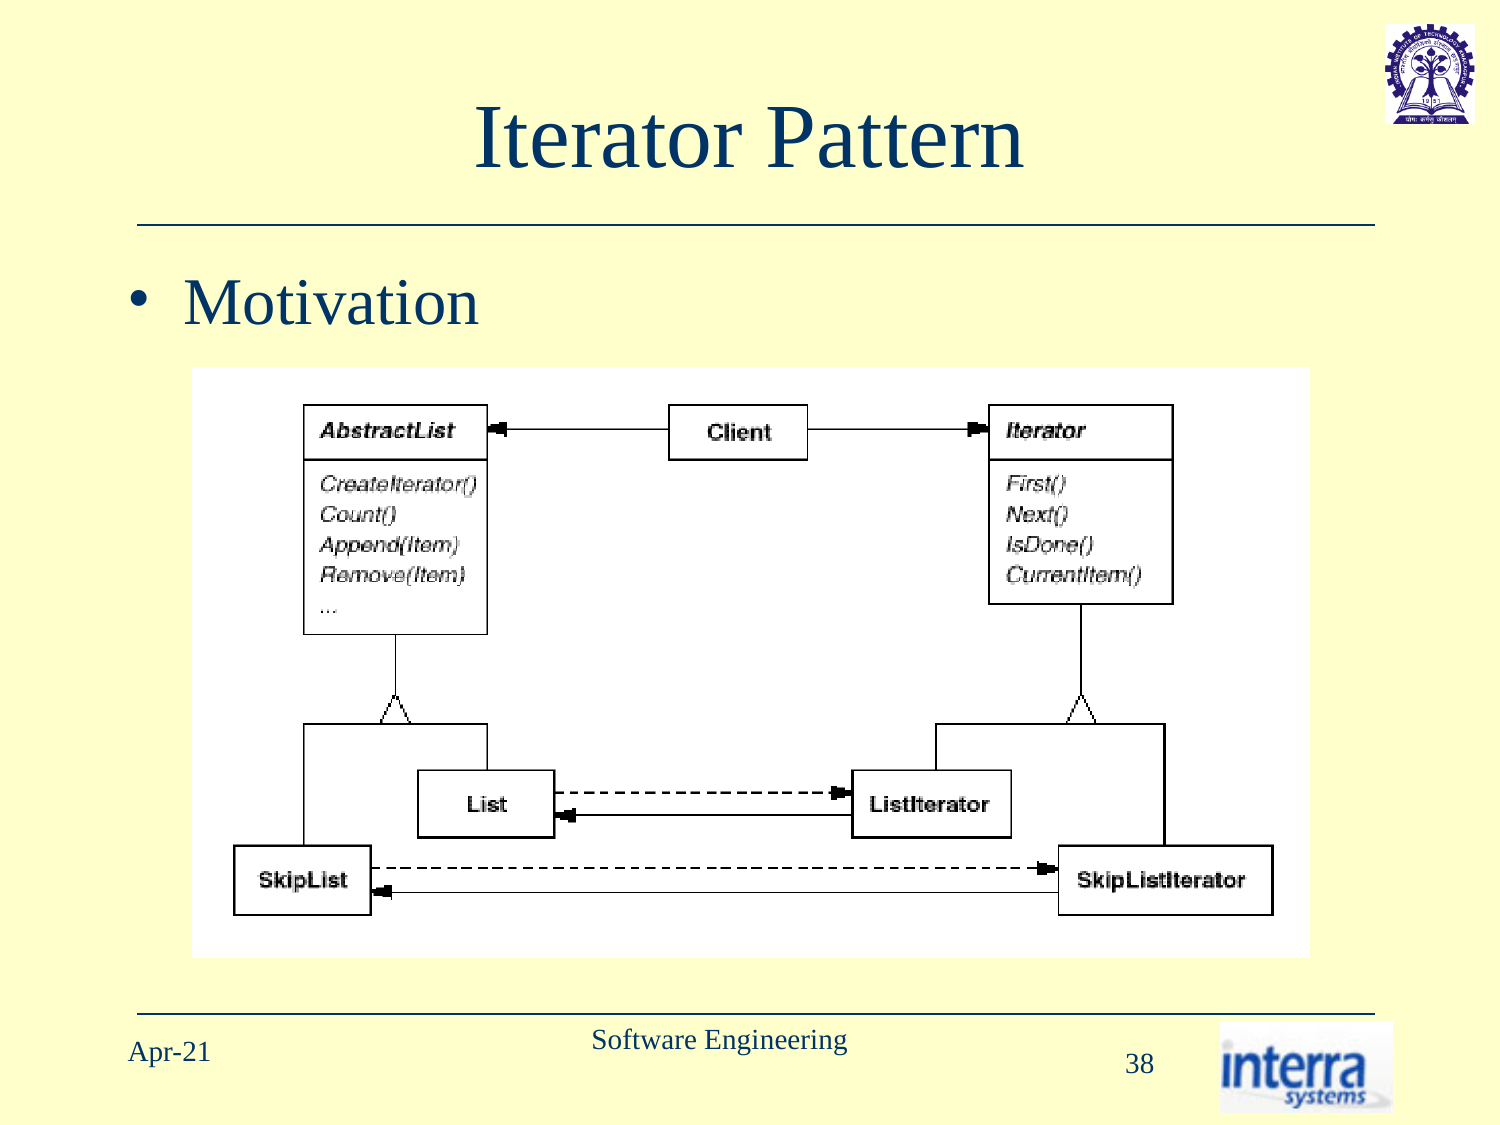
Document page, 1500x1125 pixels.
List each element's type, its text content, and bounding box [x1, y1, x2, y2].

list Motivation [112, 249, 1388, 1000]
picture [1385, 24, 1475, 124]
picture [1220, 1021, 1393, 1113]
title Iterator Pattern [112, 37, 1388, 225]
text_box Apr-21 [112, 1024, 307, 1100]
text_box Software Engineering [349, 1013, 1090, 1125]
picture [192, 367, 1310, 958]
